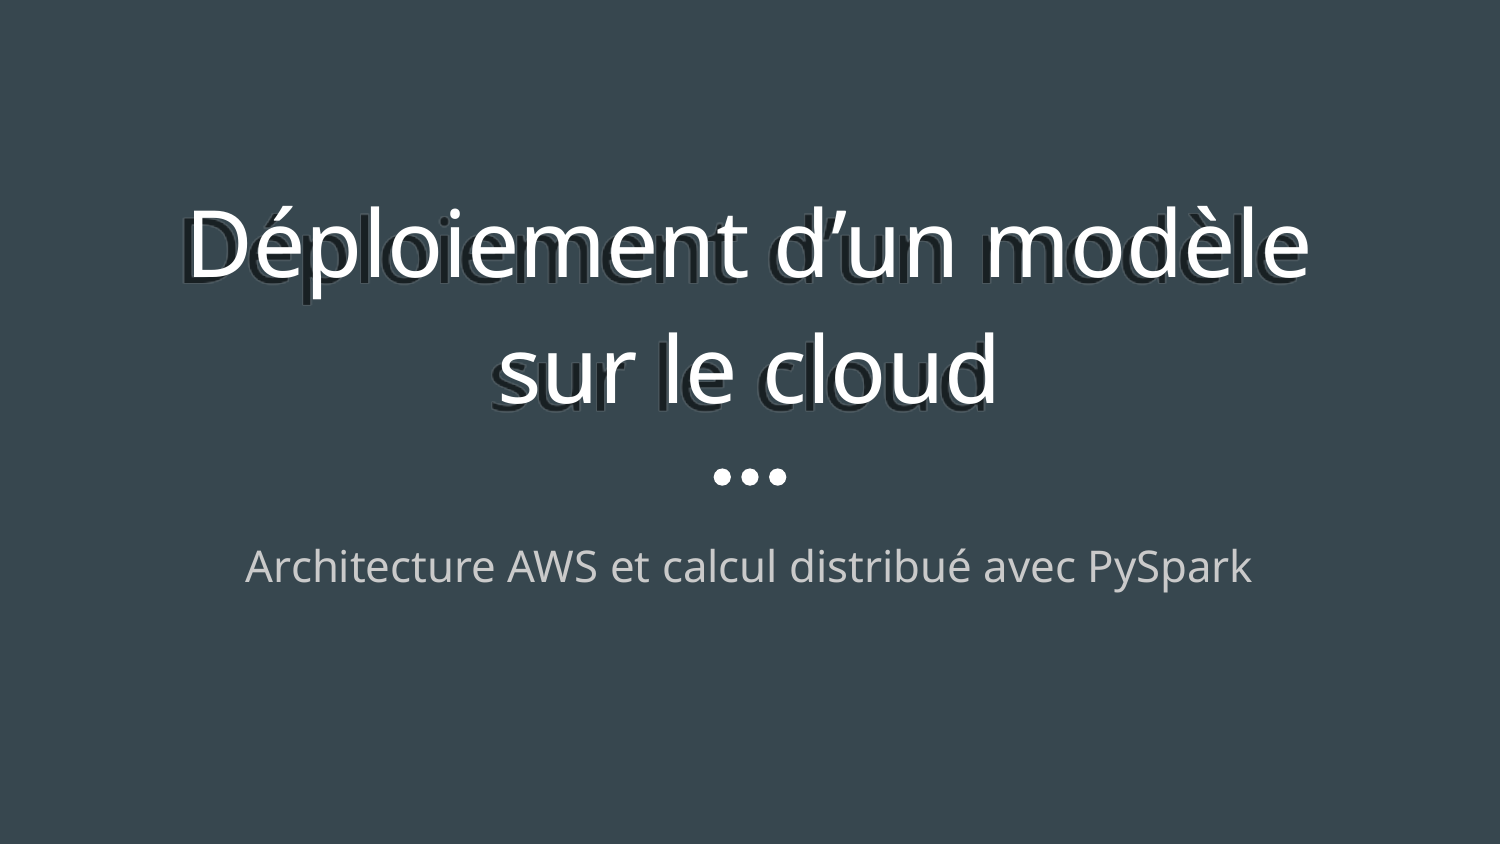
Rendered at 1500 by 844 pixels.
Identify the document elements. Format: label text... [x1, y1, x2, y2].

title Déploiement d’un modèle sur le cloud [110, 162, 1390, 447]
subtitle Architecture AWS et calcul distribué avec PySpark [110, 520, 1390, 651]
